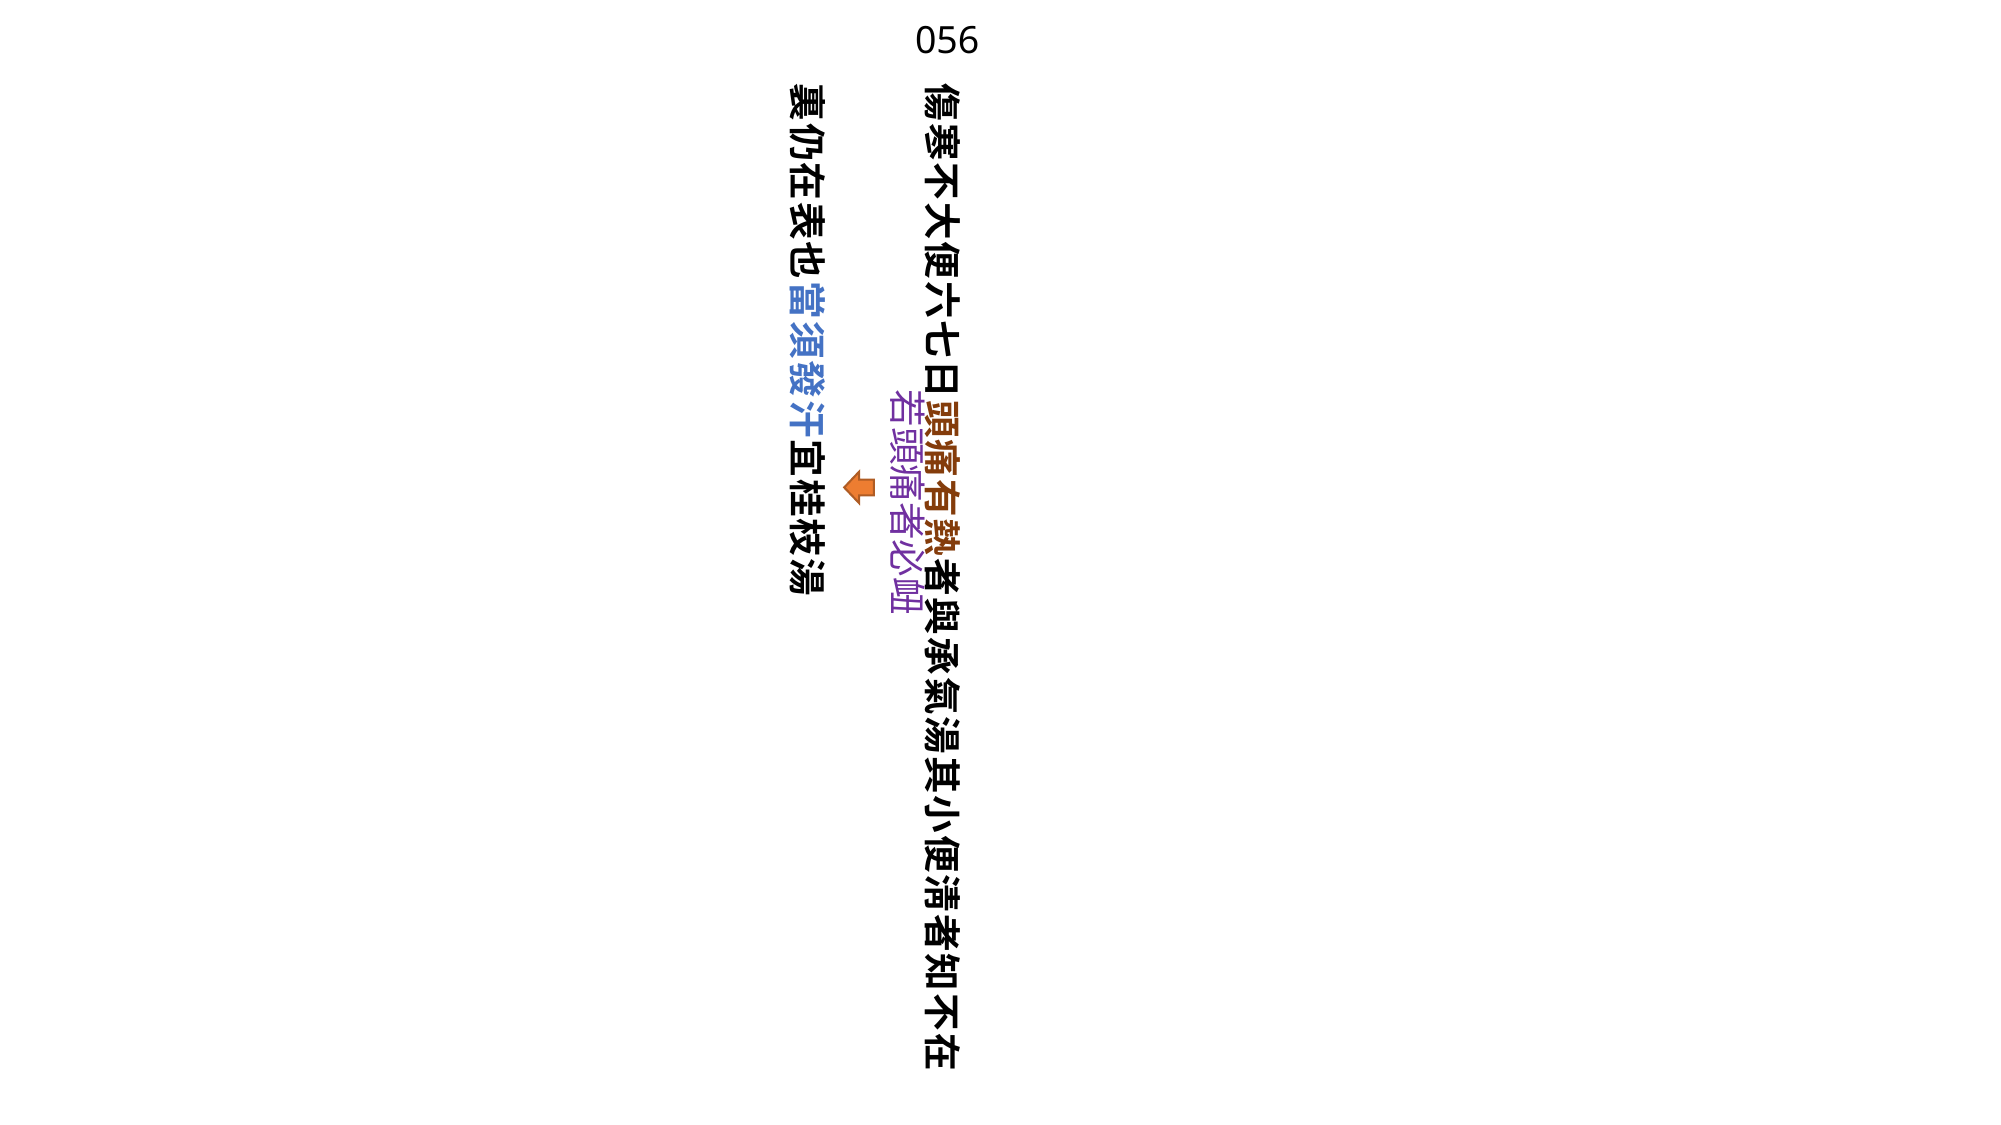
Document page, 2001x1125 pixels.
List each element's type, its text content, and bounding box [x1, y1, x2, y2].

text_box 傷寒不大便六七日頭痛有熱者與承氣湯其小便淸者知不在裏仍在表也當須發汗宜桂枝湯 [783, 68, 1064, 1093]
text_box [842, 469, 875, 506]
text_box 若頭痛者必衄 [862, 374, 939, 632]
text_box 056 [900, 8, 1025, 68]
